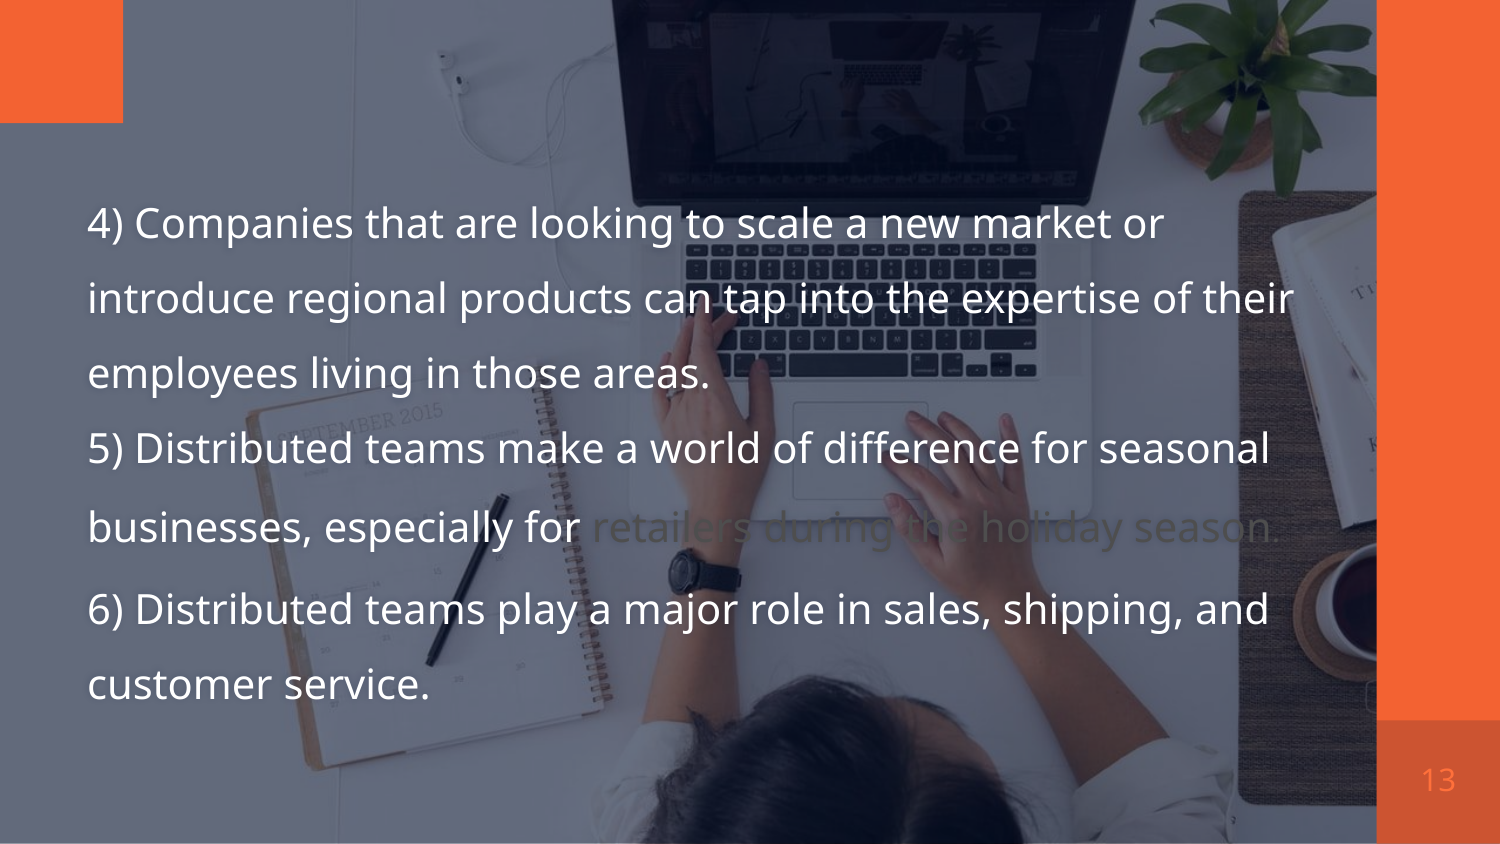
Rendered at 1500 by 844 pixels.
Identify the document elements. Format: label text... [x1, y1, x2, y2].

slide_number 13 [1376, 720, 1500, 844]
title 4) Companies that are looking to scale a new market or introduce regional products can tap into the expertise of their employees living in those areas. 5) Distributed teams make a world of difference for seasonal businesses, especially for retailers during the holiday season. 6) Distributed teams play a major role in sales, shipping, and customer service. [87, 183, 1302, 746]
